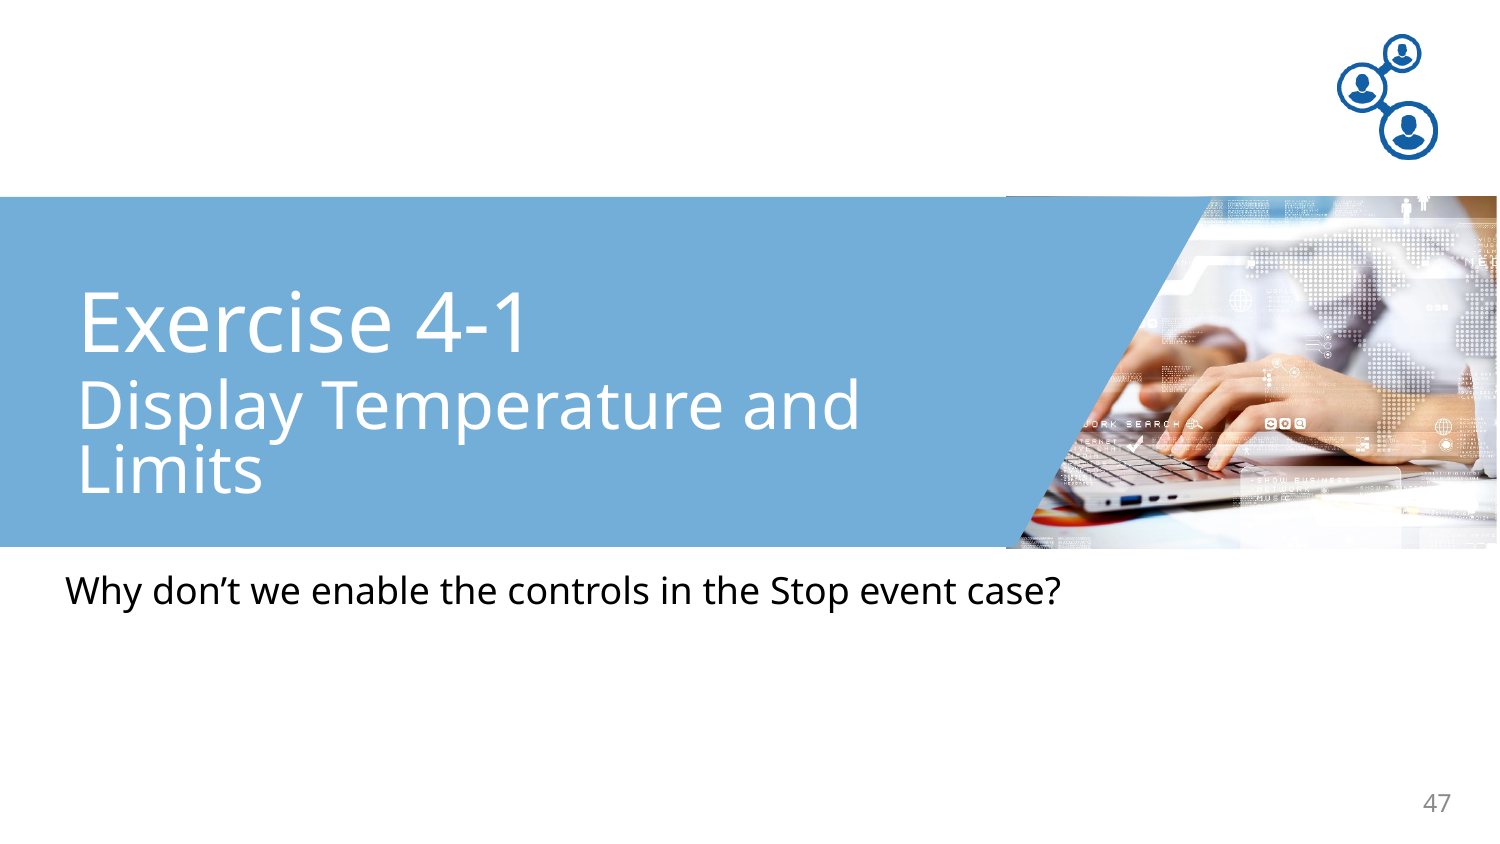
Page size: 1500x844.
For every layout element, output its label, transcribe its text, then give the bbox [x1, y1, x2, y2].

picture [1337, 34, 1438, 160]
list Why don’t we enable the controls in the Stop event case? [50, 559, 1425, 772]
list Exercise 4-1 [62, 281, 1058, 367]
list Display Temperature and Limits [61, 370, 1057, 456]
slide_number 47 [1400, 782, 1475, 828]
picture [1006, 196, 1497, 549]
